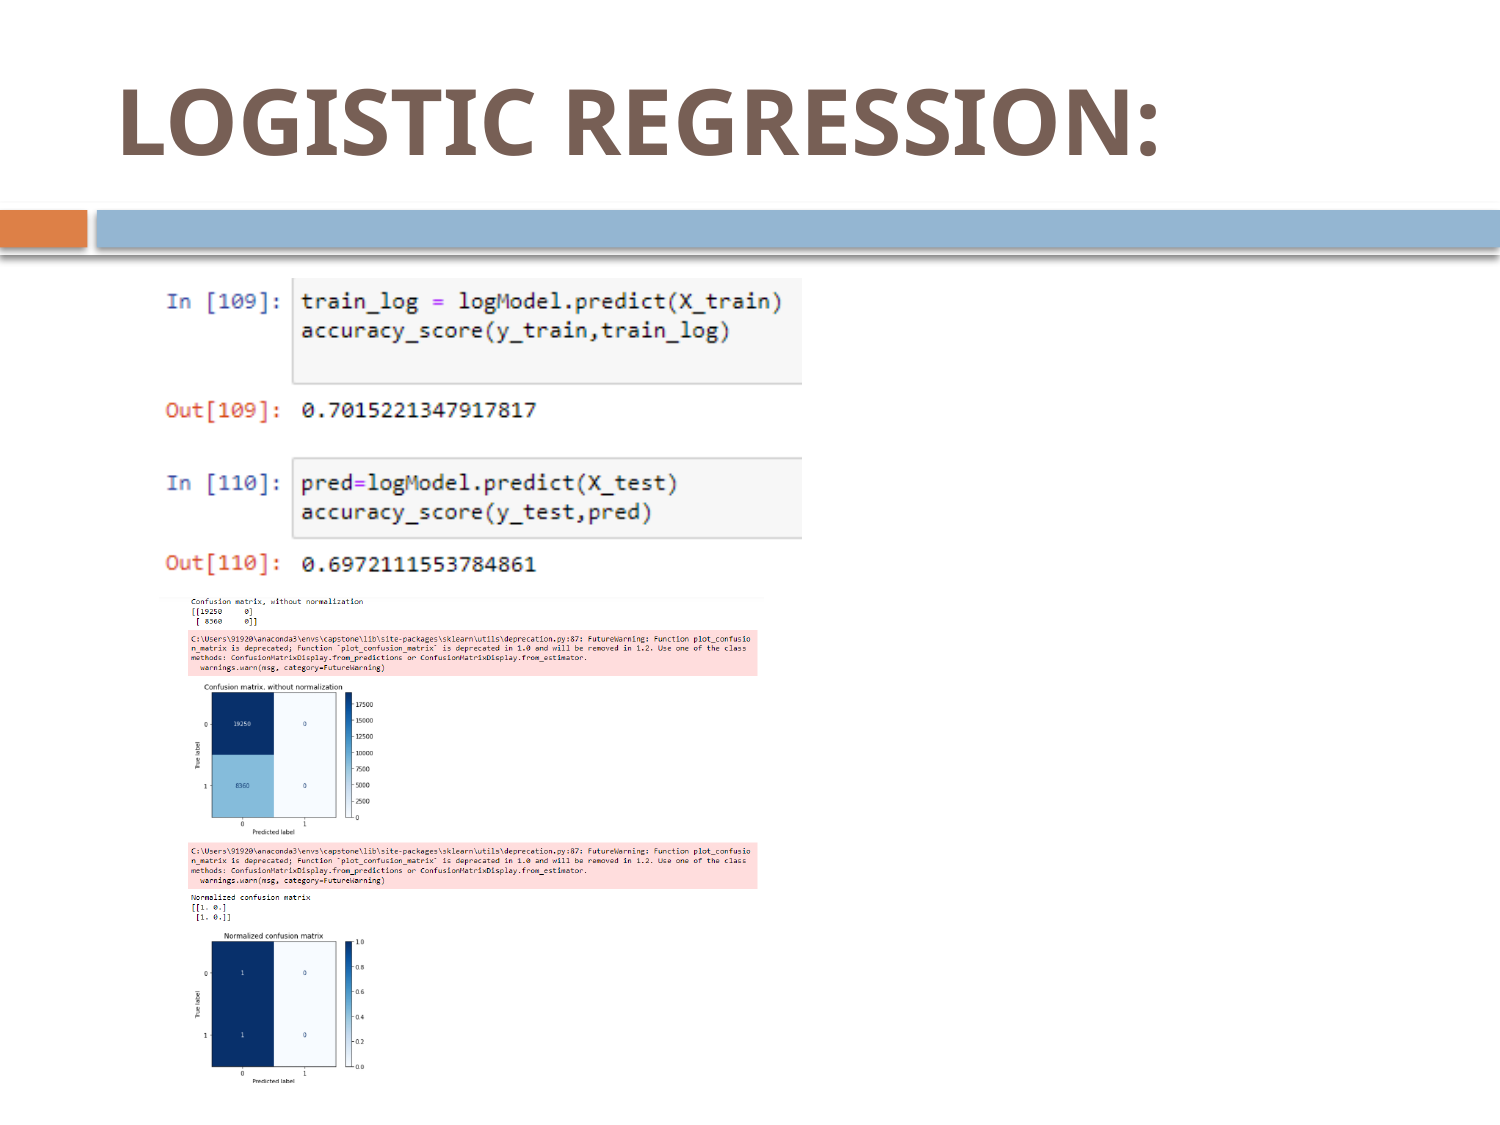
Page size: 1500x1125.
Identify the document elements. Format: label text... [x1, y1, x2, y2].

title LOGISTIC REGRESSION: [100, 37, 1438, 200]
picture [135, 278, 803, 592]
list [159, 602, 765, 1084]
